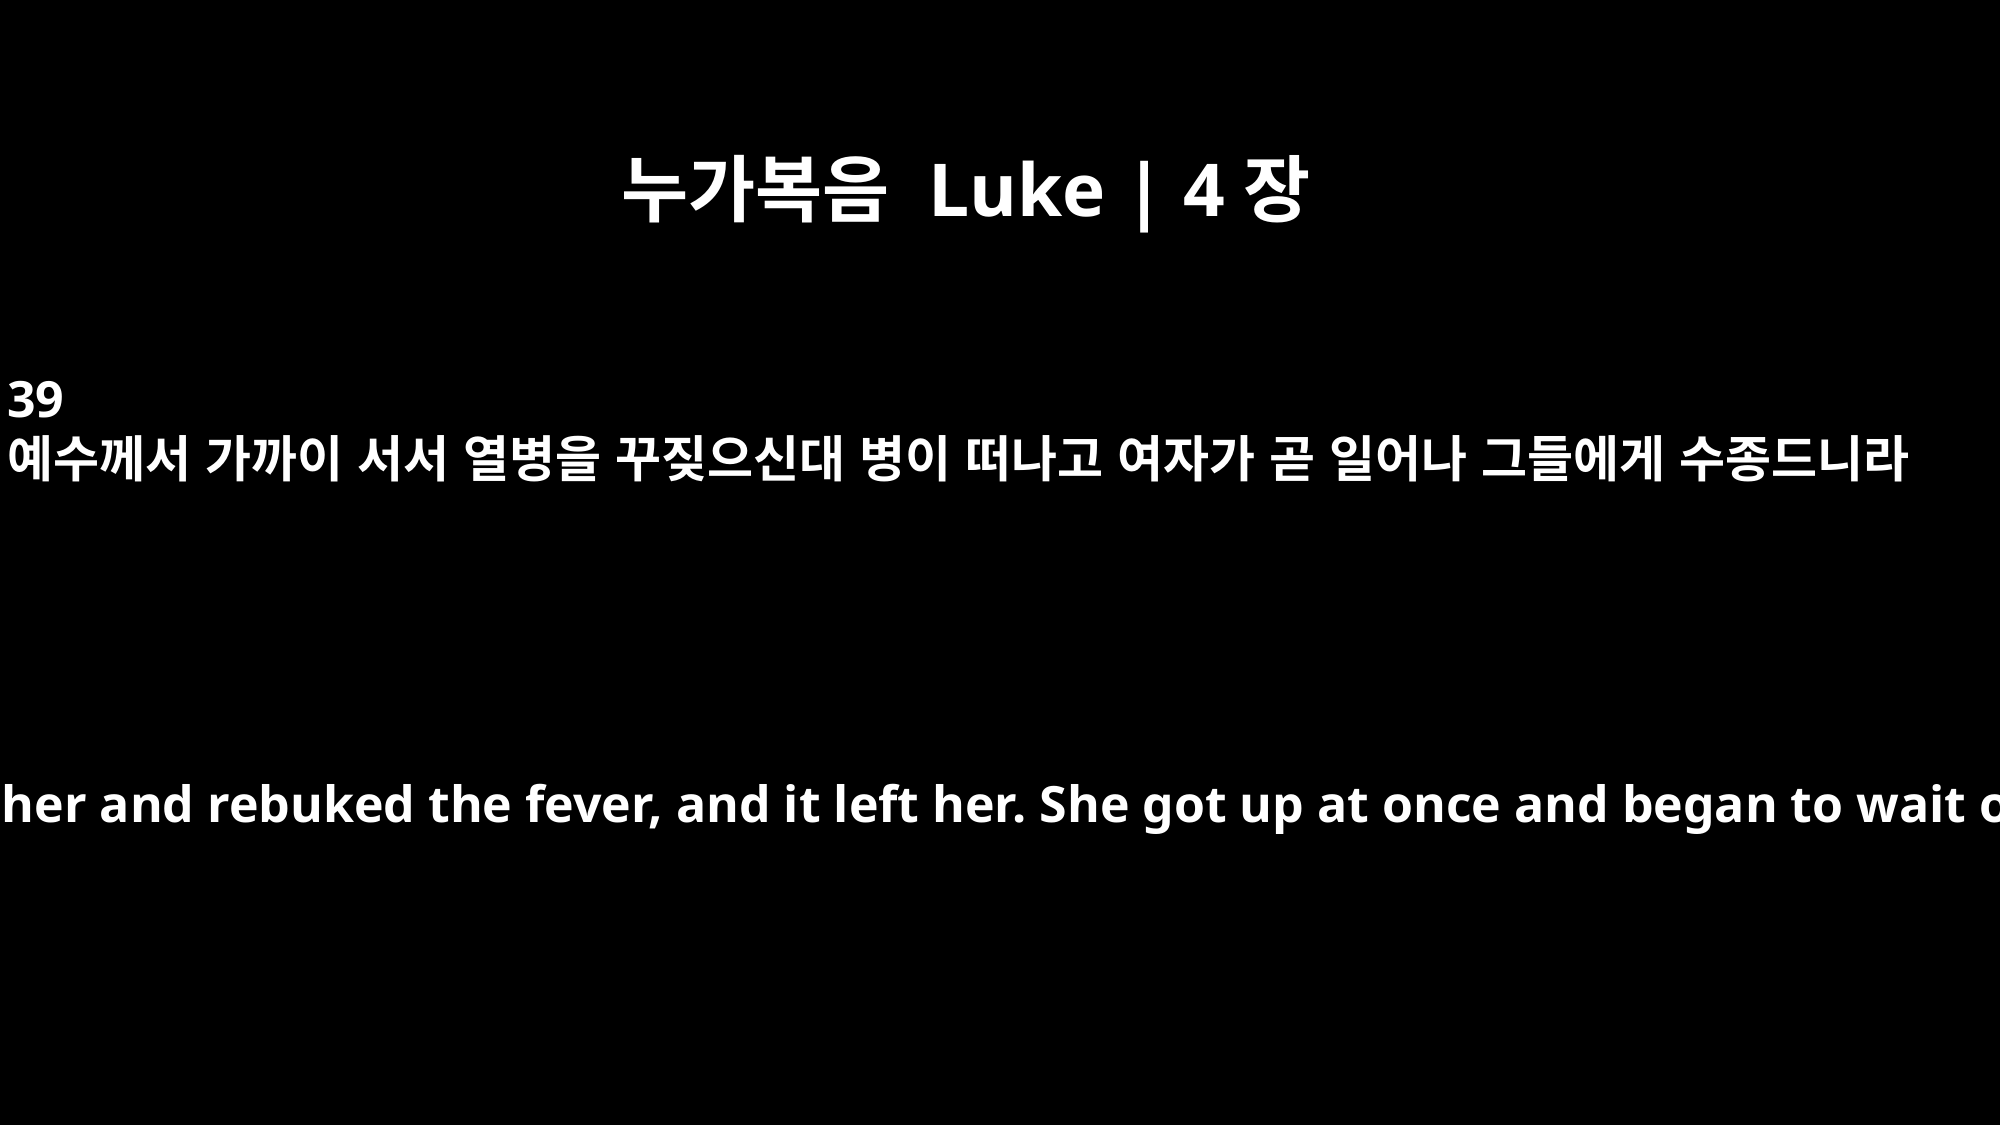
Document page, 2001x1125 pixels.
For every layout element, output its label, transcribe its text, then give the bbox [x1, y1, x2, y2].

text_box 누가복음 Luke | 4장 [606, 136, 1326, 239]
text_box 39 예수께서 가까이 서서 열병을 꾸짖으신대 병이 떠나고 여자가 곧 일어나 그들에게 수종드니라 [0, 359, 1925, 495]
text_box So he bent over her and rebuked the fever, and it left her. She got up at once and began to wait on them. [0, 764, 2000, 840]
